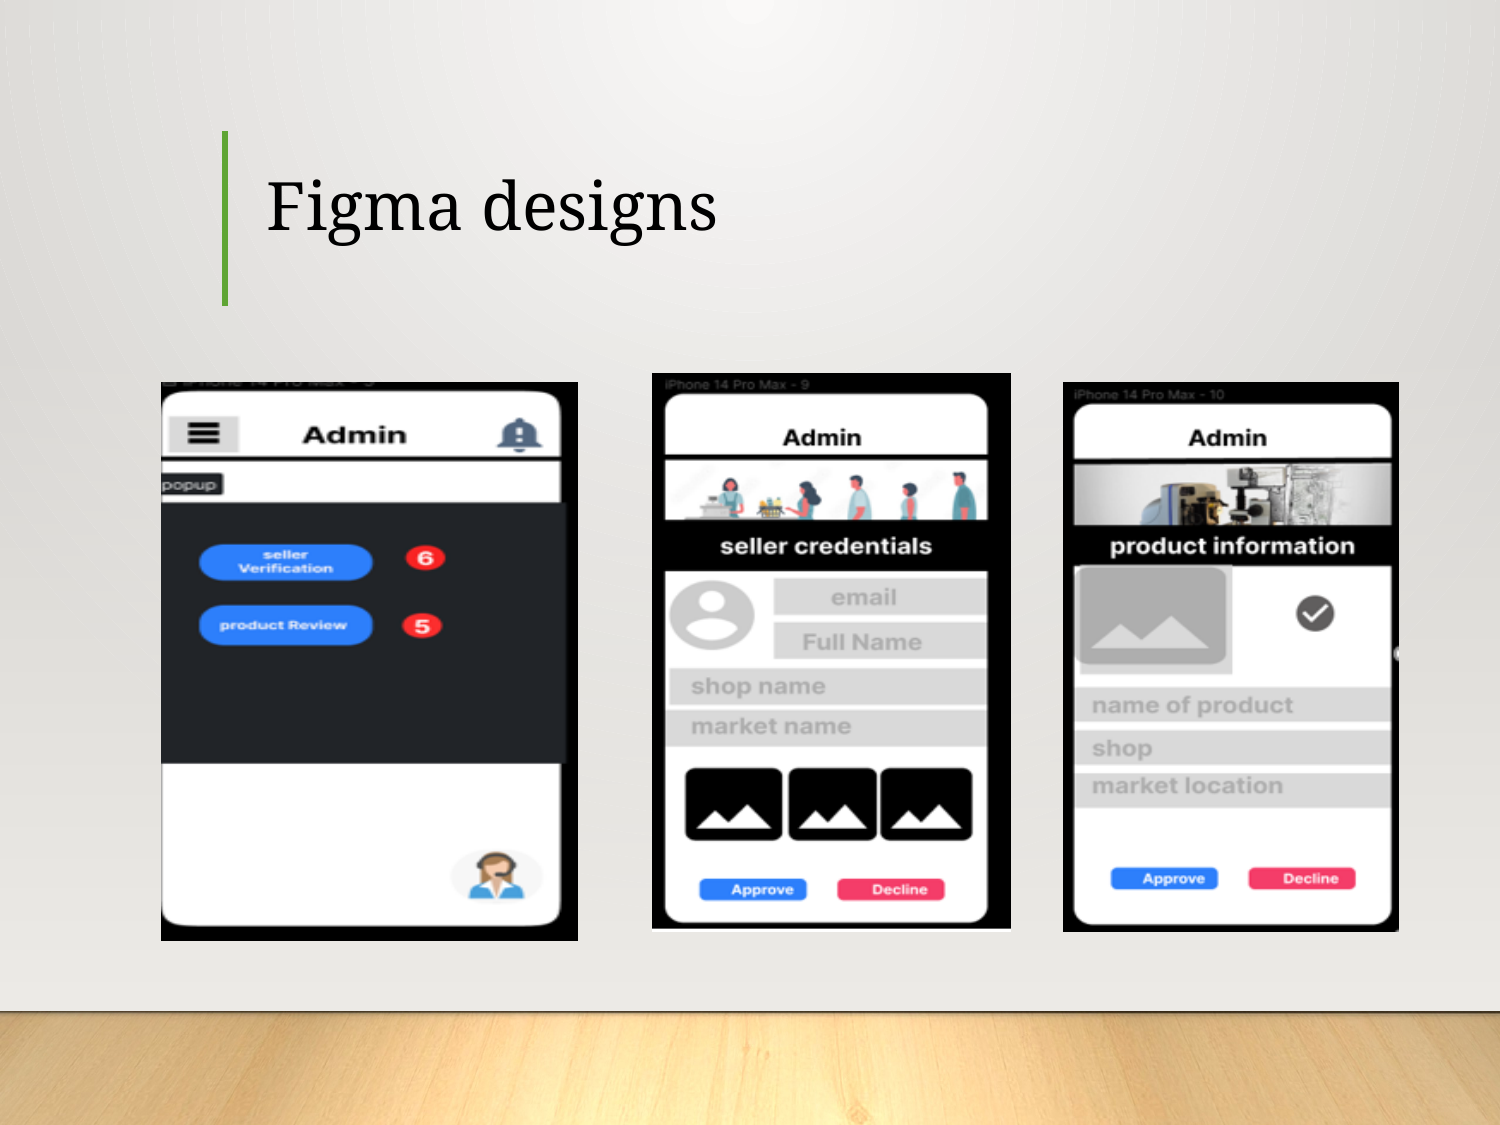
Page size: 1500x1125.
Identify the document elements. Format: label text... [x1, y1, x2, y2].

picture [0, 1011, 1500, 1125]
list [161, 382, 578, 941]
picture [1063, 382, 1399, 932]
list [651, 373, 1011, 932]
title Figma designs [251, 163, 912, 252]
